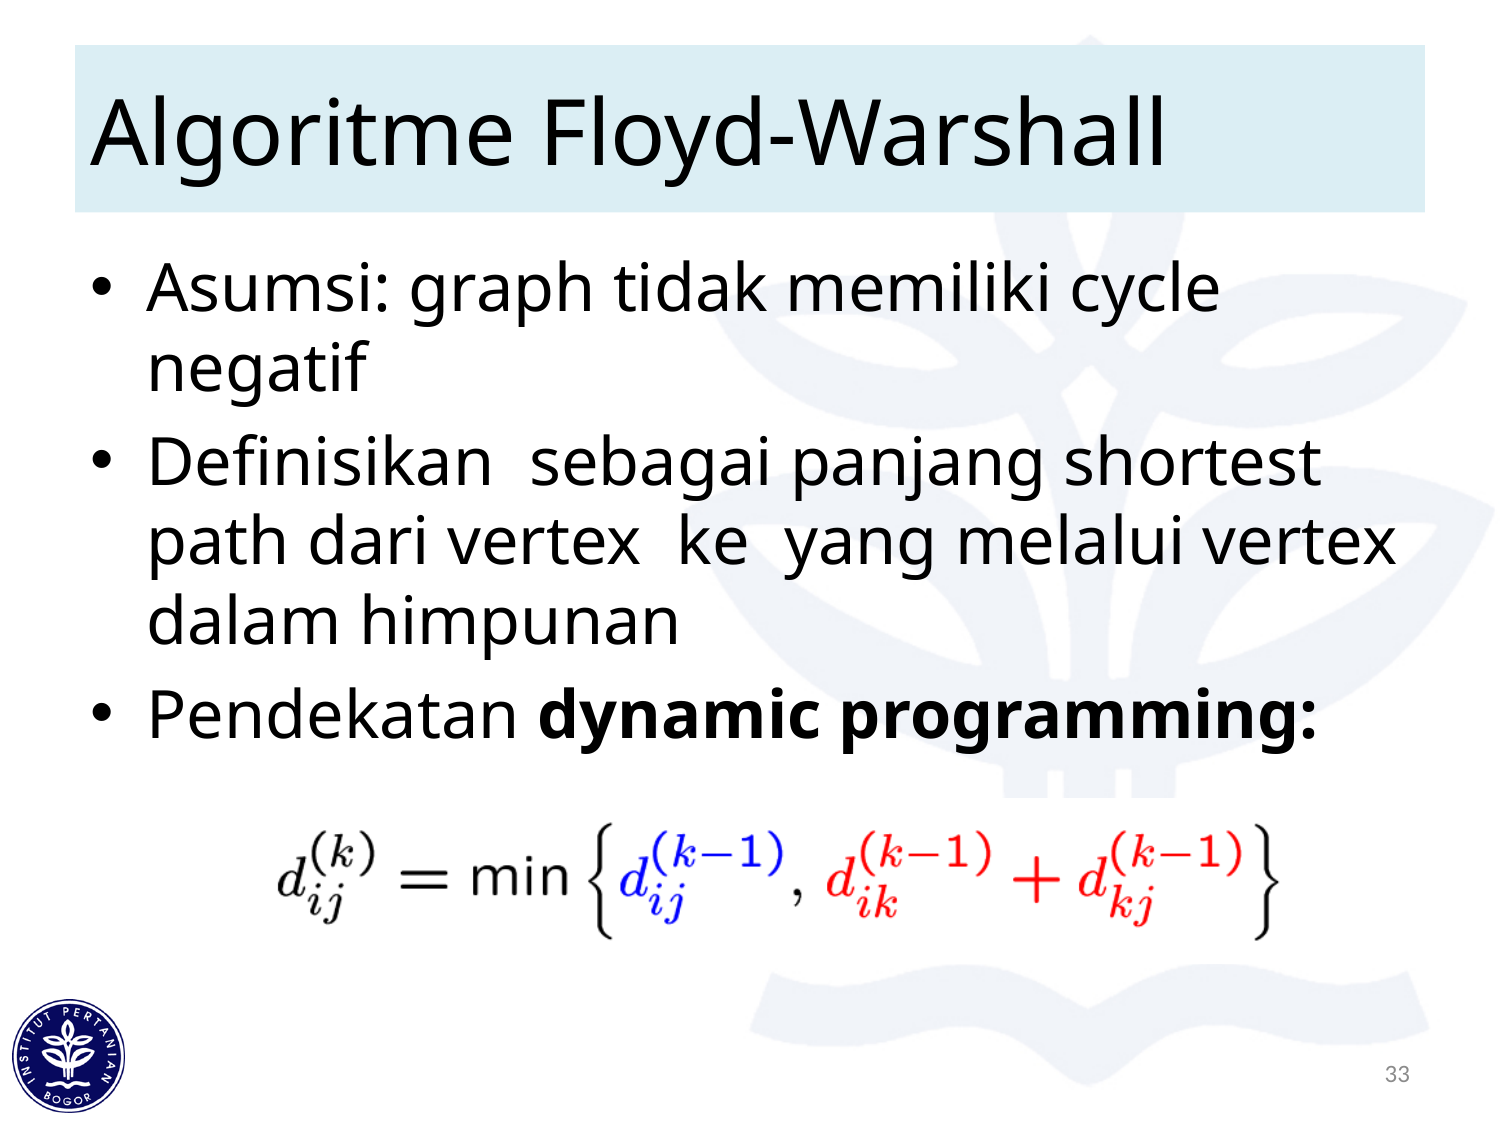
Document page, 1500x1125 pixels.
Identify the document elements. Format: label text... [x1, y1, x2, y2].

slide_number 33 [1074, 1042, 1425, 1103]
title Algoritme Floyd-Warshall [75, 45, 1425, 213]
picture [0, 0, 1500, 1125]
